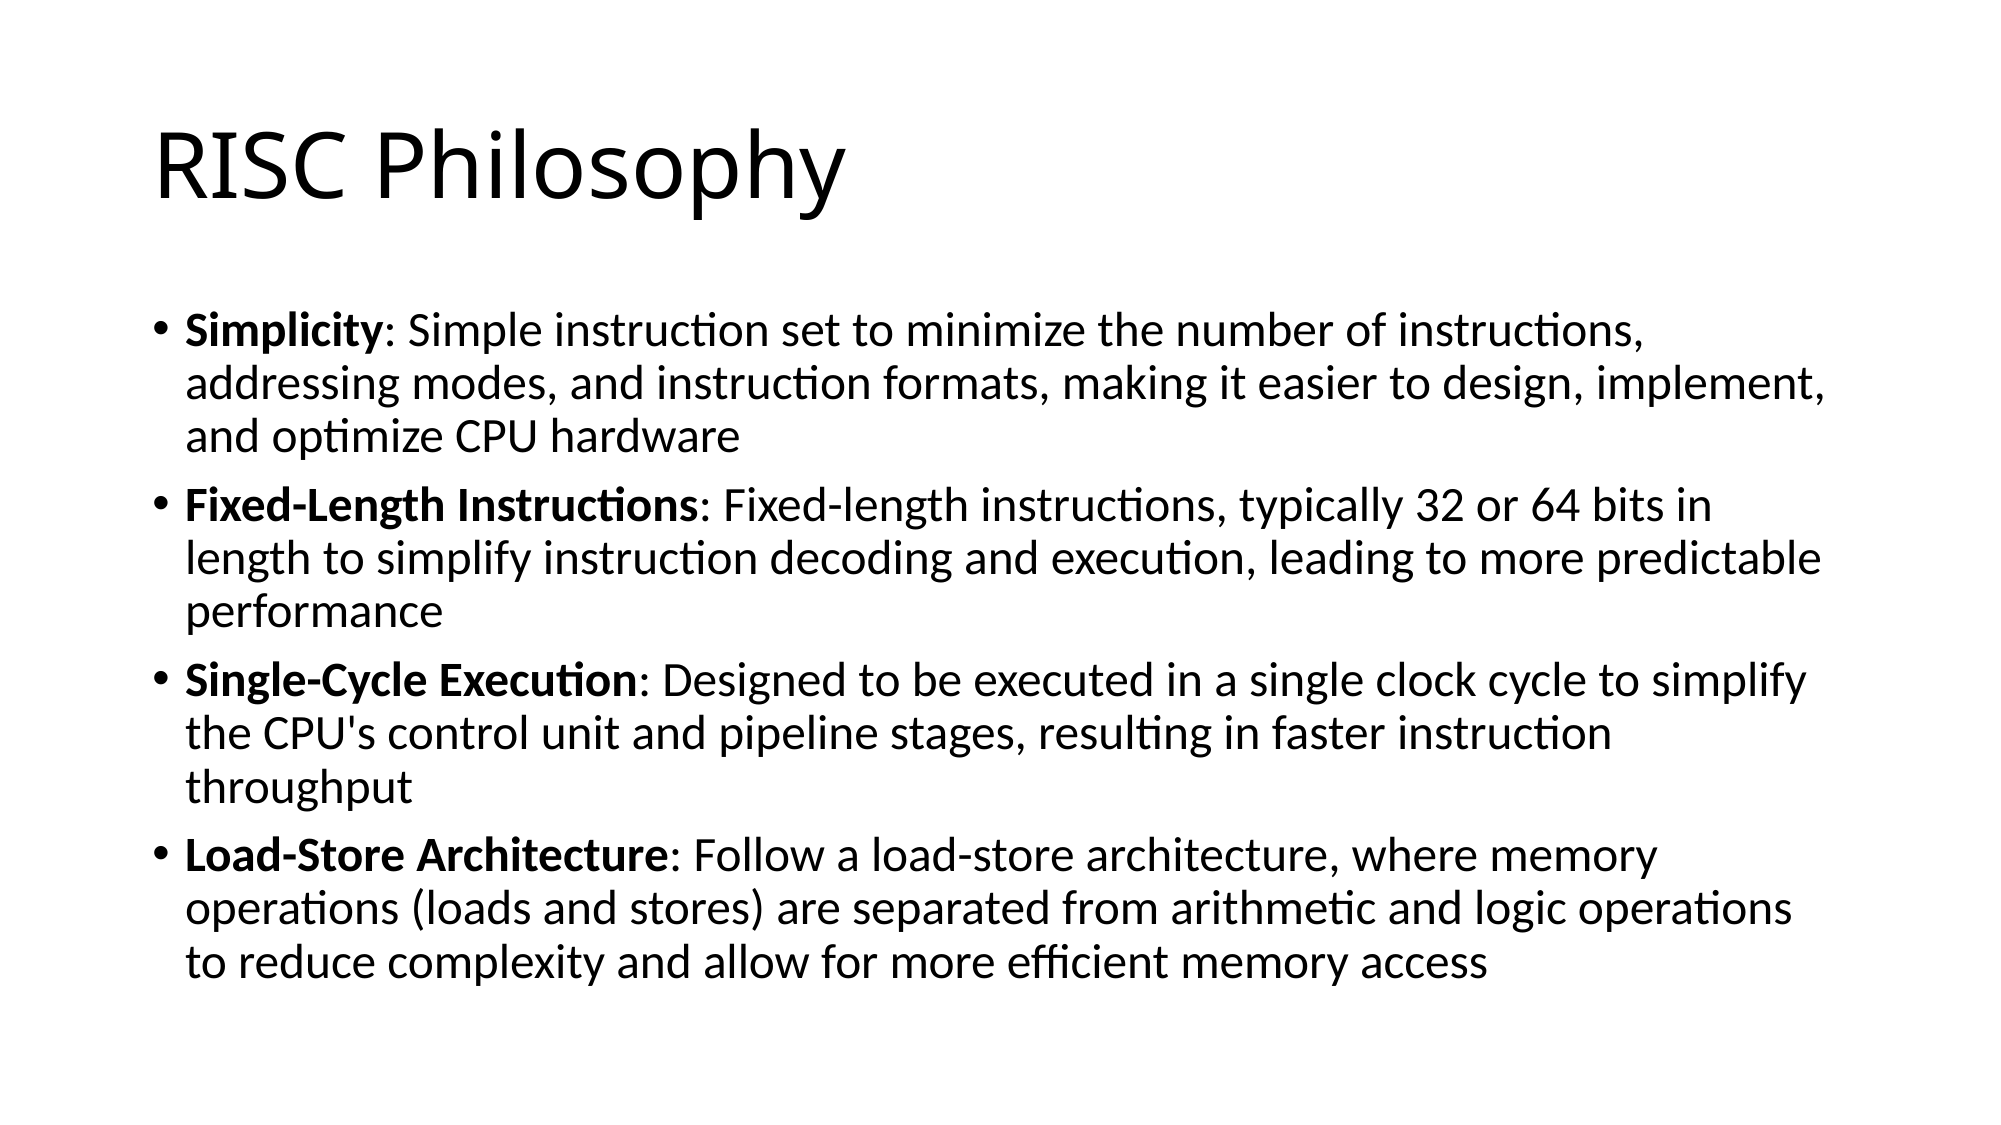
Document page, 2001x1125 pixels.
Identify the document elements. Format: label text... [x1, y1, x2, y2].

list Simplicity: Simple instruction set to minimize the number of instructions, addressing modes, and instruction formats, making it easier to design, implement, and optimize CPU hardware Fixed-Length Instructions: Fixed-length instructions, typically 32 or 64 bits in length to simplify instruction decoding and execution, leading to more predictable performance Single-Cycle Execution: Designed to be executed in a single clock cycle to simplify the CPU's control unit and pipeline stages, resulting in faster instruction throughput Load-Store Architecture: Follow a load-store architecture, where memory operations (loads and stores) are separated from arithmetic and logic operations to reduce complexity and allow for more efficient memory access [137, 296, 1863, 1010]
title RISC Philosophy [137, 59, 1863, 278]
